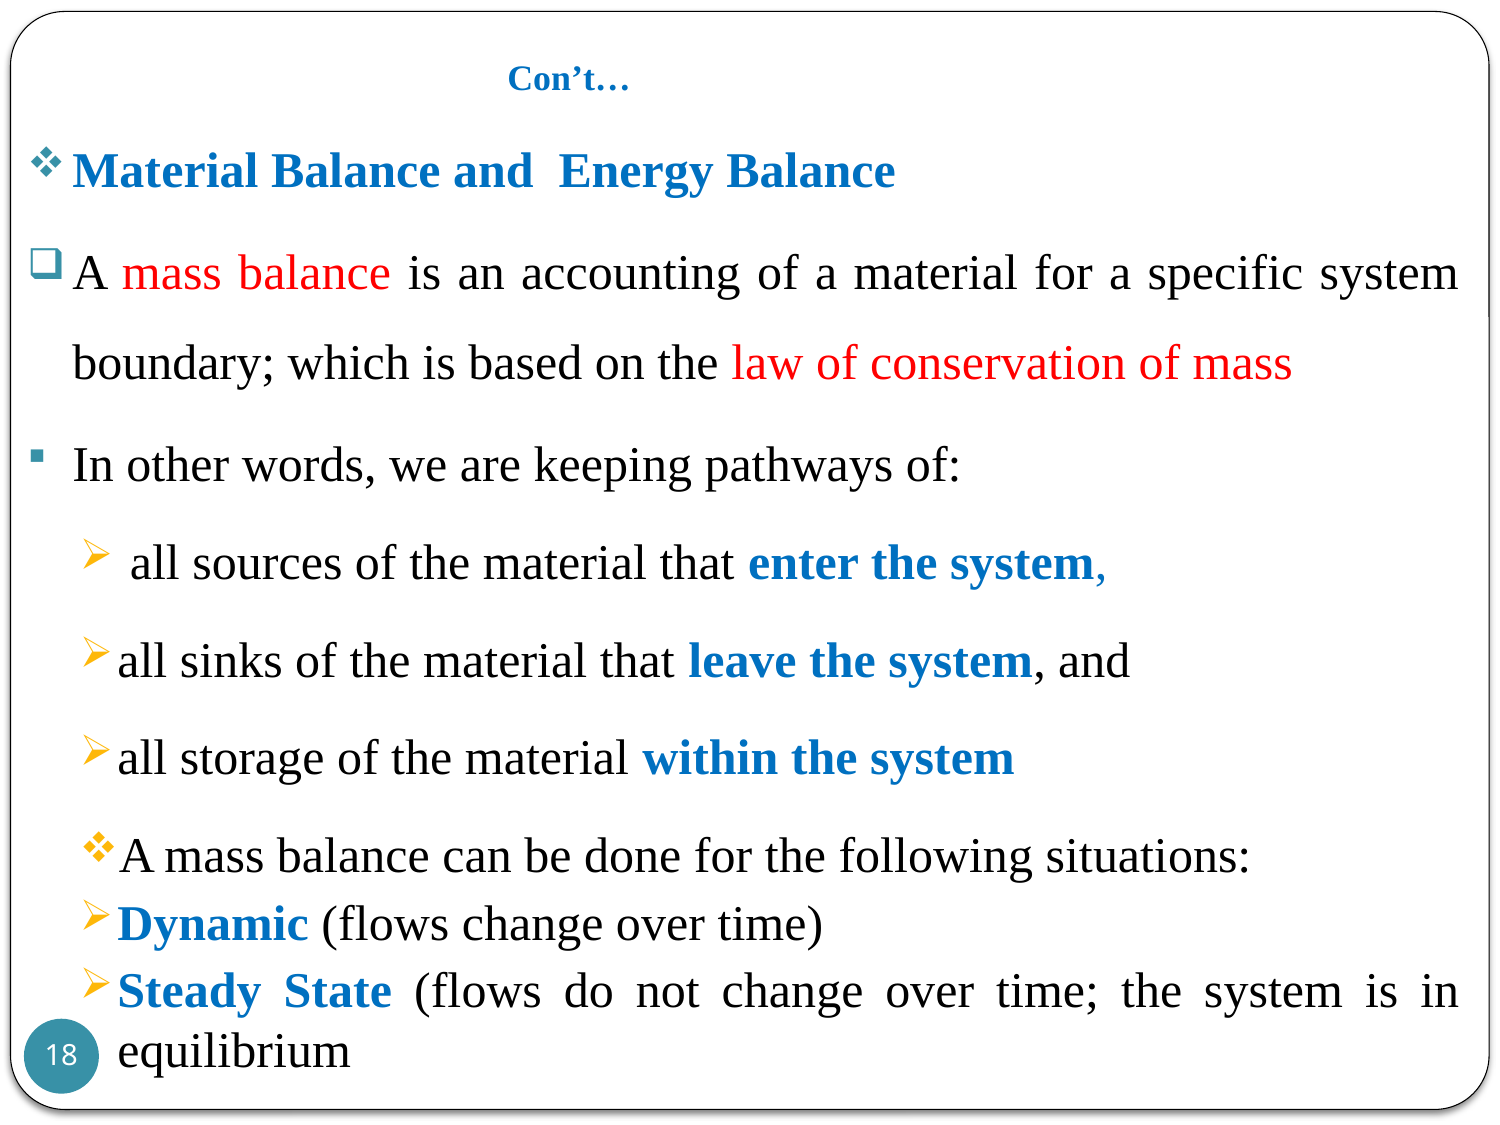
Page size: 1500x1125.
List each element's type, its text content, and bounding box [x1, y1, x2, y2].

title Con’t… [24, 24, 1500, 113]
list Material Balance and Energy Balance A mass balance is an accounting of a material for a specific system boundary; which is based on the law of conservation of mass In other words, we are keeping pathways of: all sources of the material that enter the system, all sinks of the material that leave the system, and all storage of the material within the system A mass balance can be done for the following situations: Dynamic (flows change over time) Steady State (flows do not change over time; the system is in equilibrium [12, 99, 1475, 1100]
